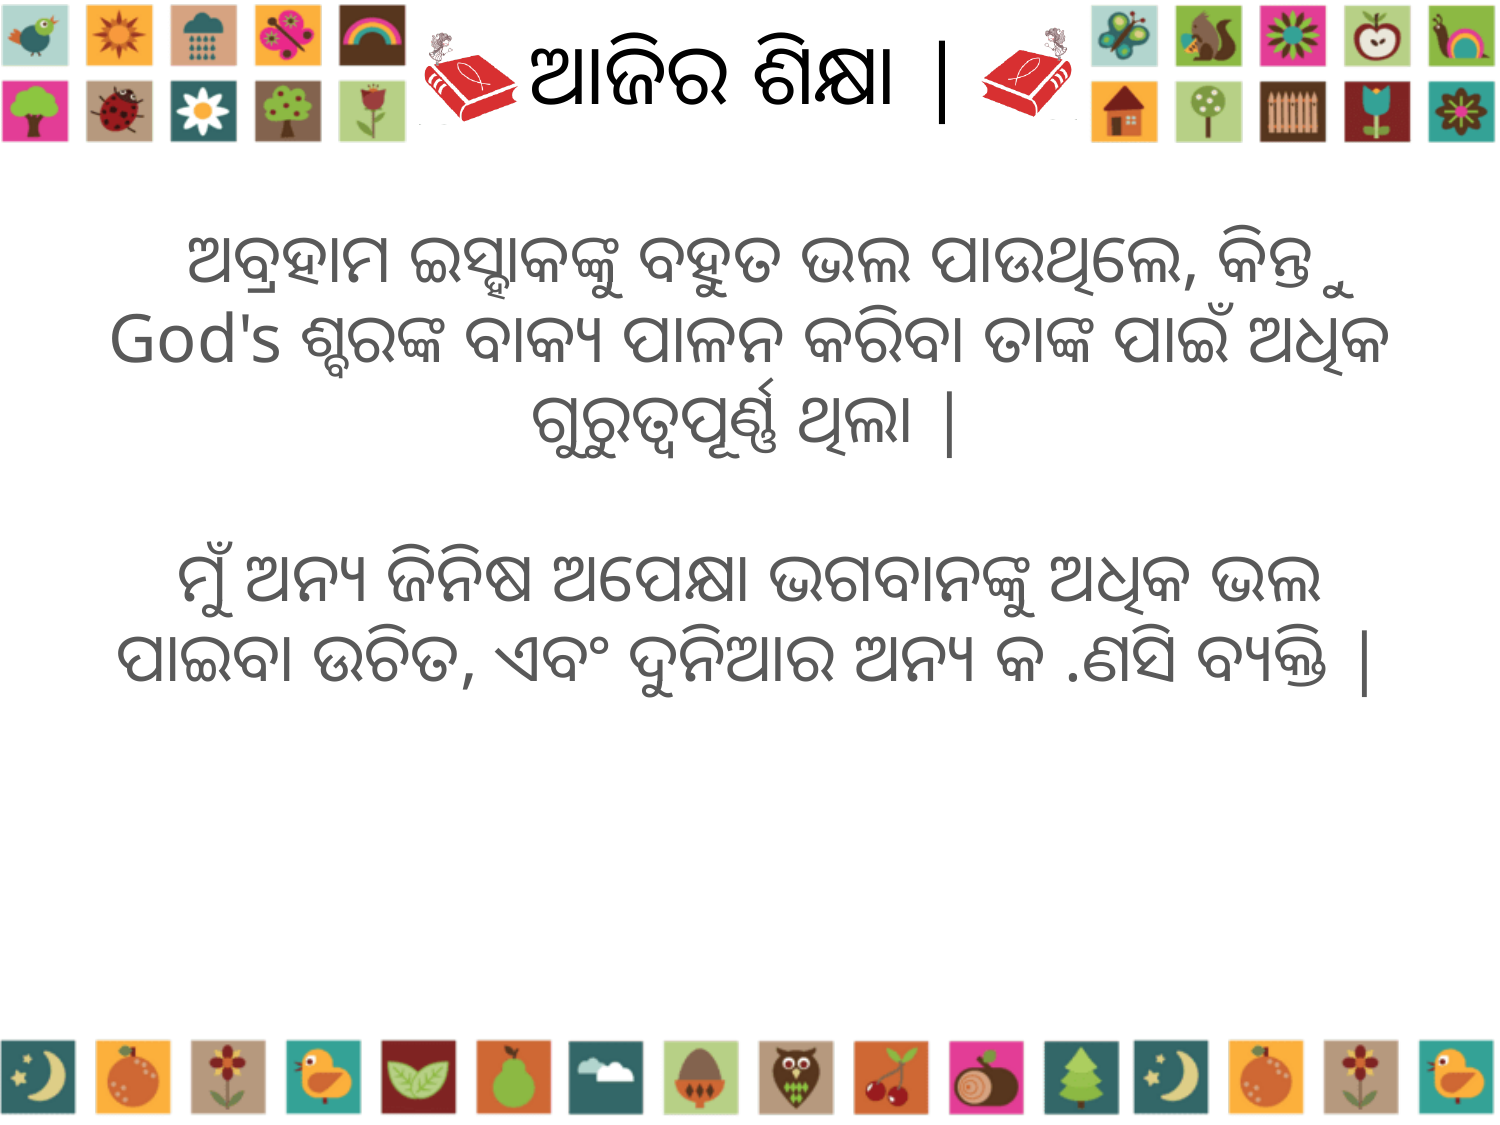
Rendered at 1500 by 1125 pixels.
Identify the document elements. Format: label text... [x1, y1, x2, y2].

text_box ଅବ୍ରହାମ ଇସ୍ହାକଙ୍କୁ ବହୁତ ଭଲ ପାଉଥିଲେ, କିନ୍ତୁ God's ଶ୍ବରଙ୍କ ବାକ୍ୟ ପାଳନ କରିବା ତାଙ୍କ ପାଇଁ ଅଧିକ ଗୁରୁତ୍ୱପୂର୍ଣ୍ଣ ଥିଲା | ମୁଁ ଅନ୍ୟ ଜିନିଷ ଅପେକ୍ଷା ଭଗବାନଙ୍କୁ ଅଧିକ ଭଲ ପାଇବା ଉଚିତ, ଏବଂ ଦୁନିଆର ଅନ୍ୟ କ .ଣସି ବ୍ୟକ୍ତି | [76, 208, 1424, 783]
picture [950, 3, 1500, 150]
text_box ଆଜିର ଶିକ୍ଷା | [425, 13, 1077, 129]
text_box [0, 1028, 1500, 1118]
picture [0, 3, 550, 150]
